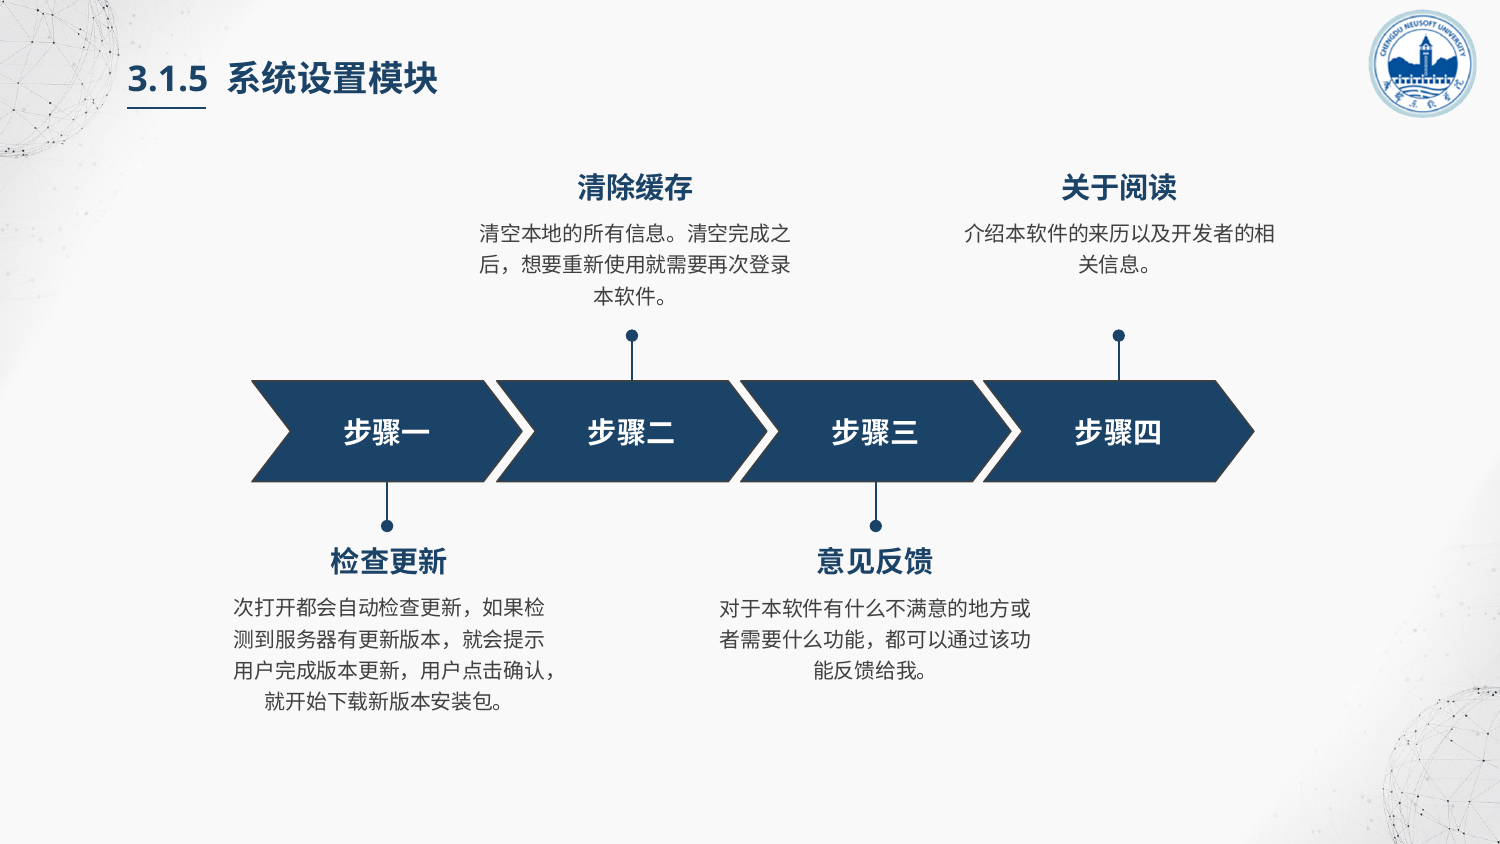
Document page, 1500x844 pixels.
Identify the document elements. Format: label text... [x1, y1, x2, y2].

text_box 检查更新 [319, 537, 460, 583]
text_box 介绍本软件的来历以及开发者的相关信息。 [949, 208, 1290, 283]
text_box 步骤四 [983, 380, 1254, 482]
text_box 次打开都会自动检查更新，如果检测到服务器有更新版本，就会提示用户完成版本更新，用户点击确认，就开始下载新版本安装包。 [219, 583, 560, 720]
picture [0, 0, 1500, 844]
text_box 清除缓存 [565, 163, 706, 208]
text_box 步骤二 [496, 380, 767, 482]
text_box 关于阅读 [1049, 163, 1190, 208]
text_box 对于本软件有什么不满意的地方或者需要什么功能，都可以通过该功能反馈给我。 [705, 583, 1046, 689]
text_box 步骤一 [251, 380, 523, 482]
text_box 清空本地的所有信息。清空完成之后，想要重新使用就需要再次登录本软件。 [465, 208, 806, 314]
text_box 步骤三 [740, 380, 1011, 482]
text_box 意见反馈 [805, 537, 946, 583]
text_box 3.1.5 系统设置模块 [116, 50, 488, 105]
